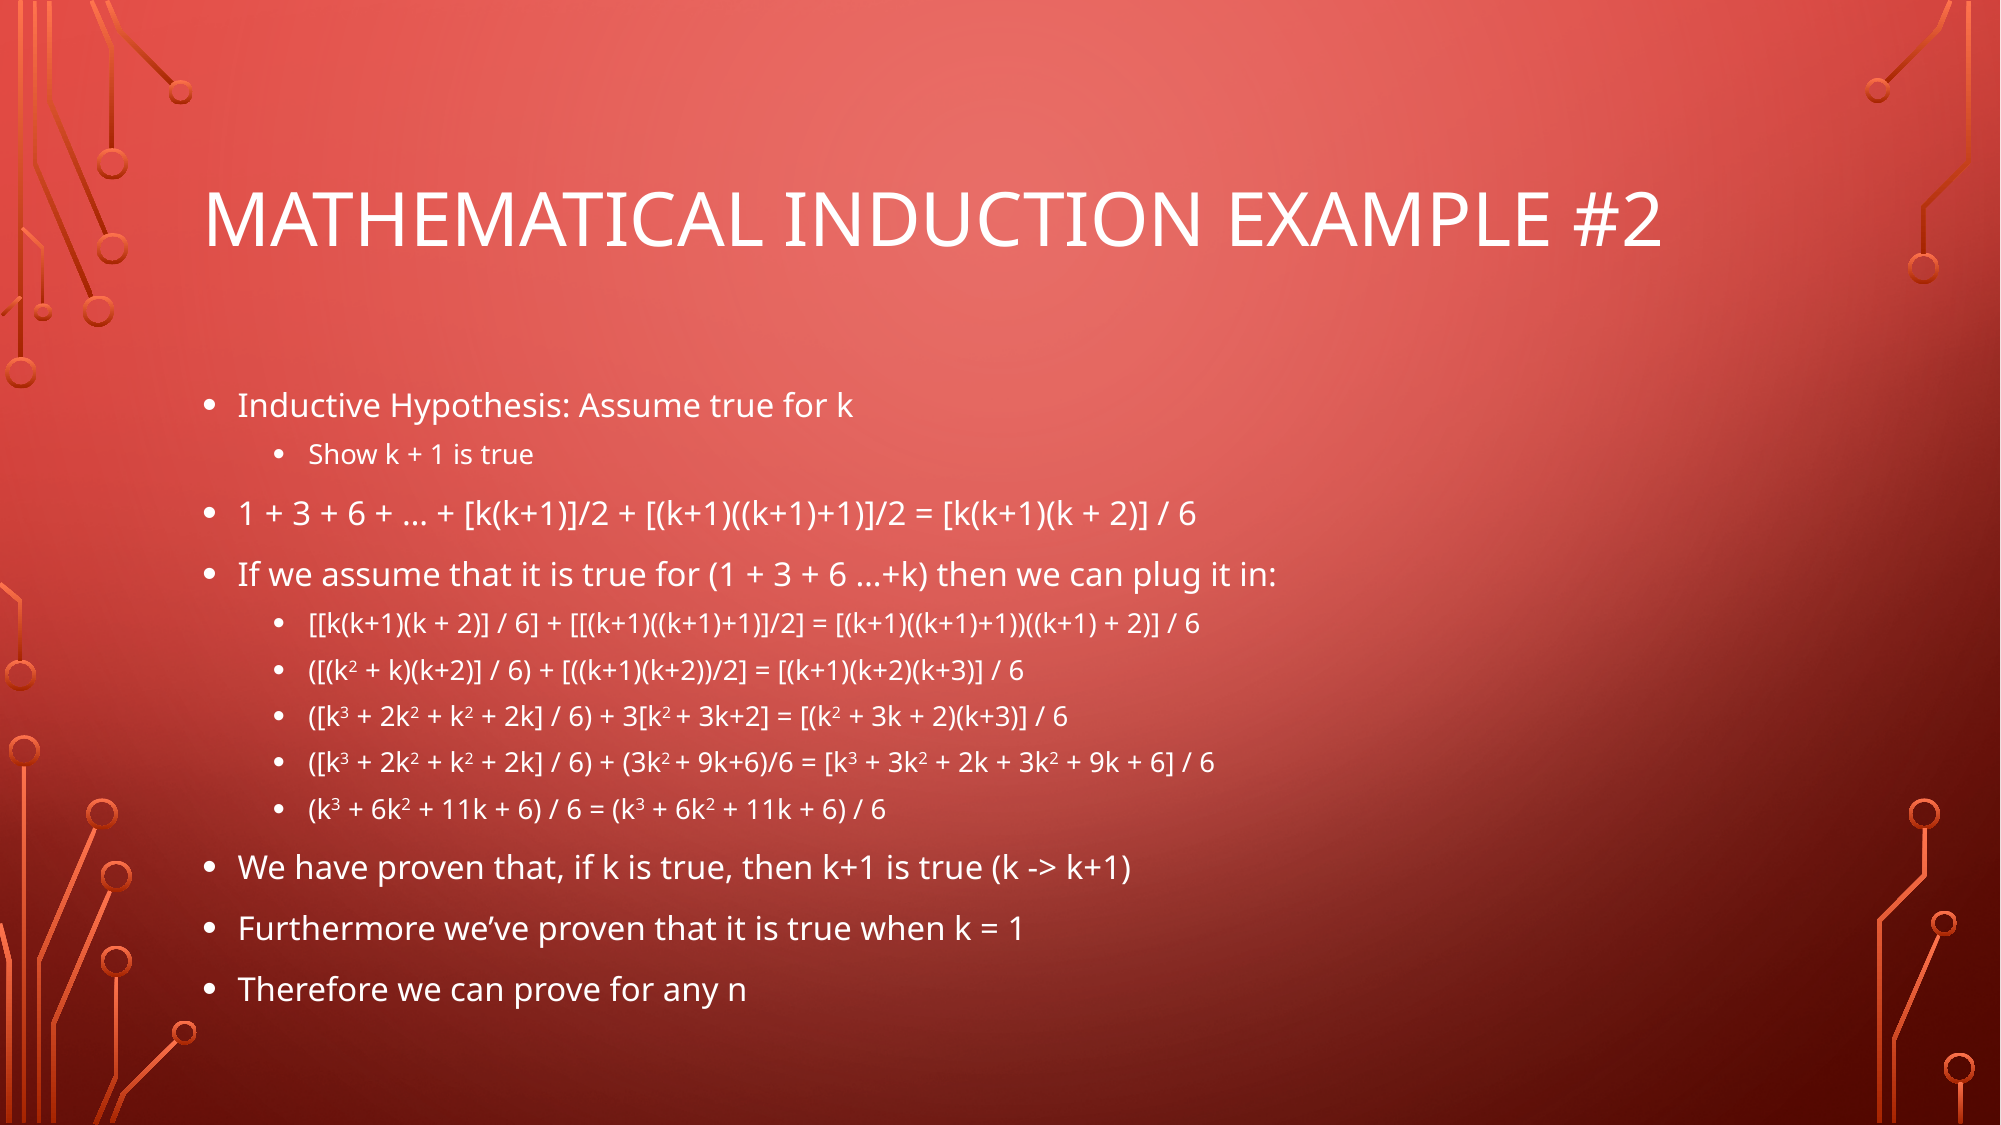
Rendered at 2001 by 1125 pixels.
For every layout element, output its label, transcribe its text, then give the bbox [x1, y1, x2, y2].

list Inductive Hypothesis: Assume true for k Show k + 1 is true 1 + 3 + 6 + … + [k(k+1)]/2 + [(k+1)((k+1)+1)]/2 = [k(k+1)(k + 2)] / 6 If we assume that it is true for (1 + 3 + 6 …+k) then we can plug it in: [[k(k+1)(k + 2)] / 6] + [[(k+1)((k+1)+1)]/2] = [(k+1)((k+1)+1))((k+1) + 2)] / 6 ([(k2 + k)(k+2)] / 6) + [((k+1)(k+2))/2] = [(k+1)(k+2)(k+3)] / 6 ([k3 + 2k2 + k2 + 2k] / 6) + 3[k2 + 3k+2] = [(k2 + 3k + 2)(k+3)] / 6 ([k3 + 2k2 + k2 + 2k] / 6) + (3k2 + 9k+6)/6 = [k3 + 3k2 + 2k + 3k2 + 9k + 6] / 6 (k3 + 6k2 + 11k + 6) / 6 = (k3 + 6k2 + 11k + 6) / 6 We have proven that, if k is true, then k+1 is true (k -> k+1) Furthermore we’ve proven that it is true when k = 1 Therefore we can prove for any n [187, 369, 1813, 1022]
title Mathematical induction Example #2 [187, 101, 1813, 344]
